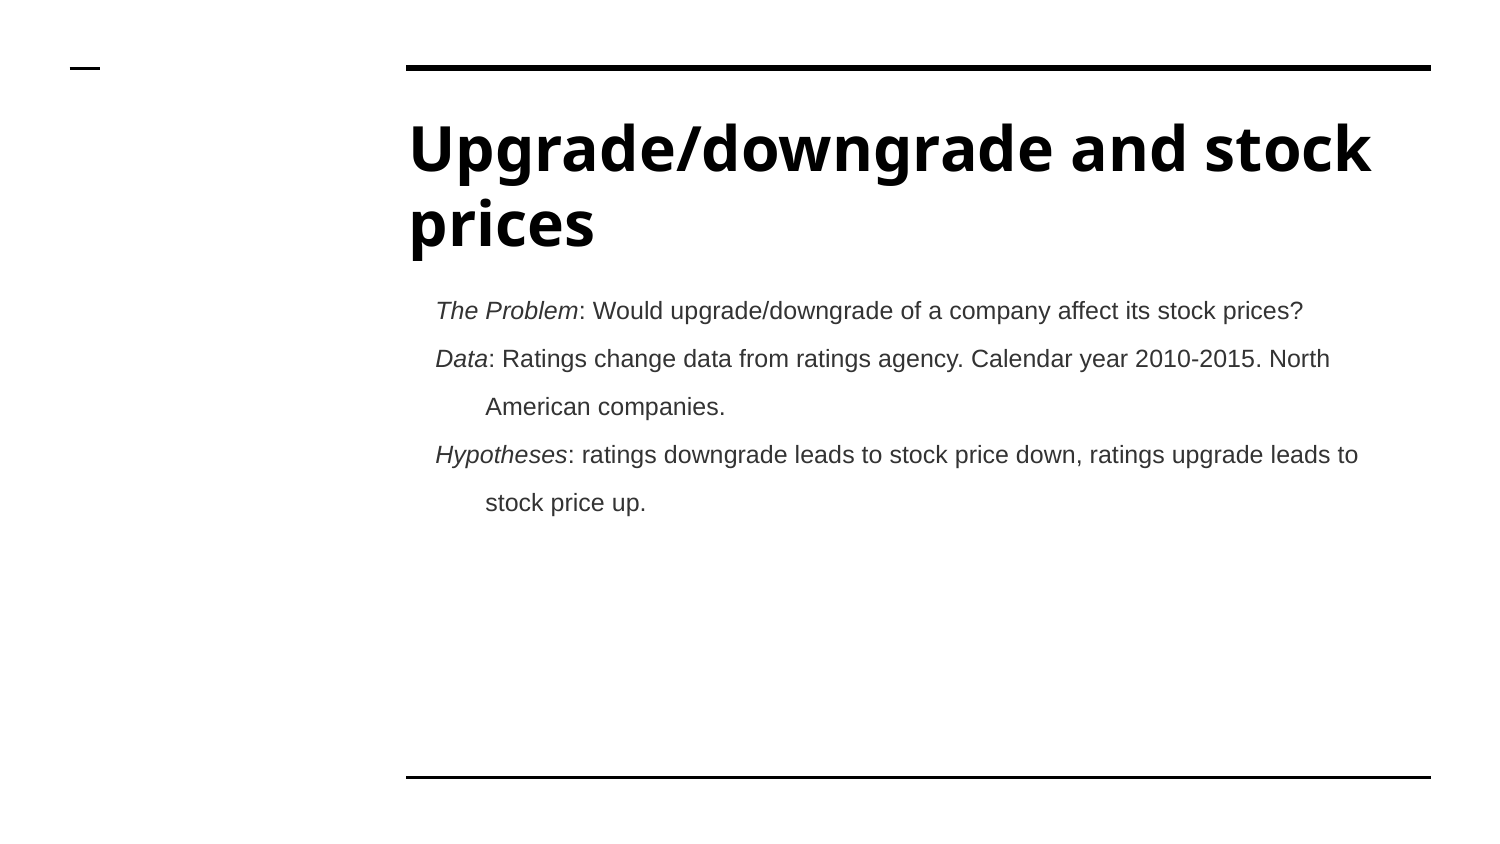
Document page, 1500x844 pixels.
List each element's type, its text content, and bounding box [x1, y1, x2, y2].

list The Problem: Would upgrade/downgrade of a company affect its stock prices? Data: Ratings change data from ratings agency. Calendar year 2010-2015. North American companies. Hypotheses: ratings downgrade leads to stock price down, ratings upgrade leads to stock price up. [395, 261, 1433, 755]
title Upgrade/downgrade and stock prices [393, 94, 1431, 199]
